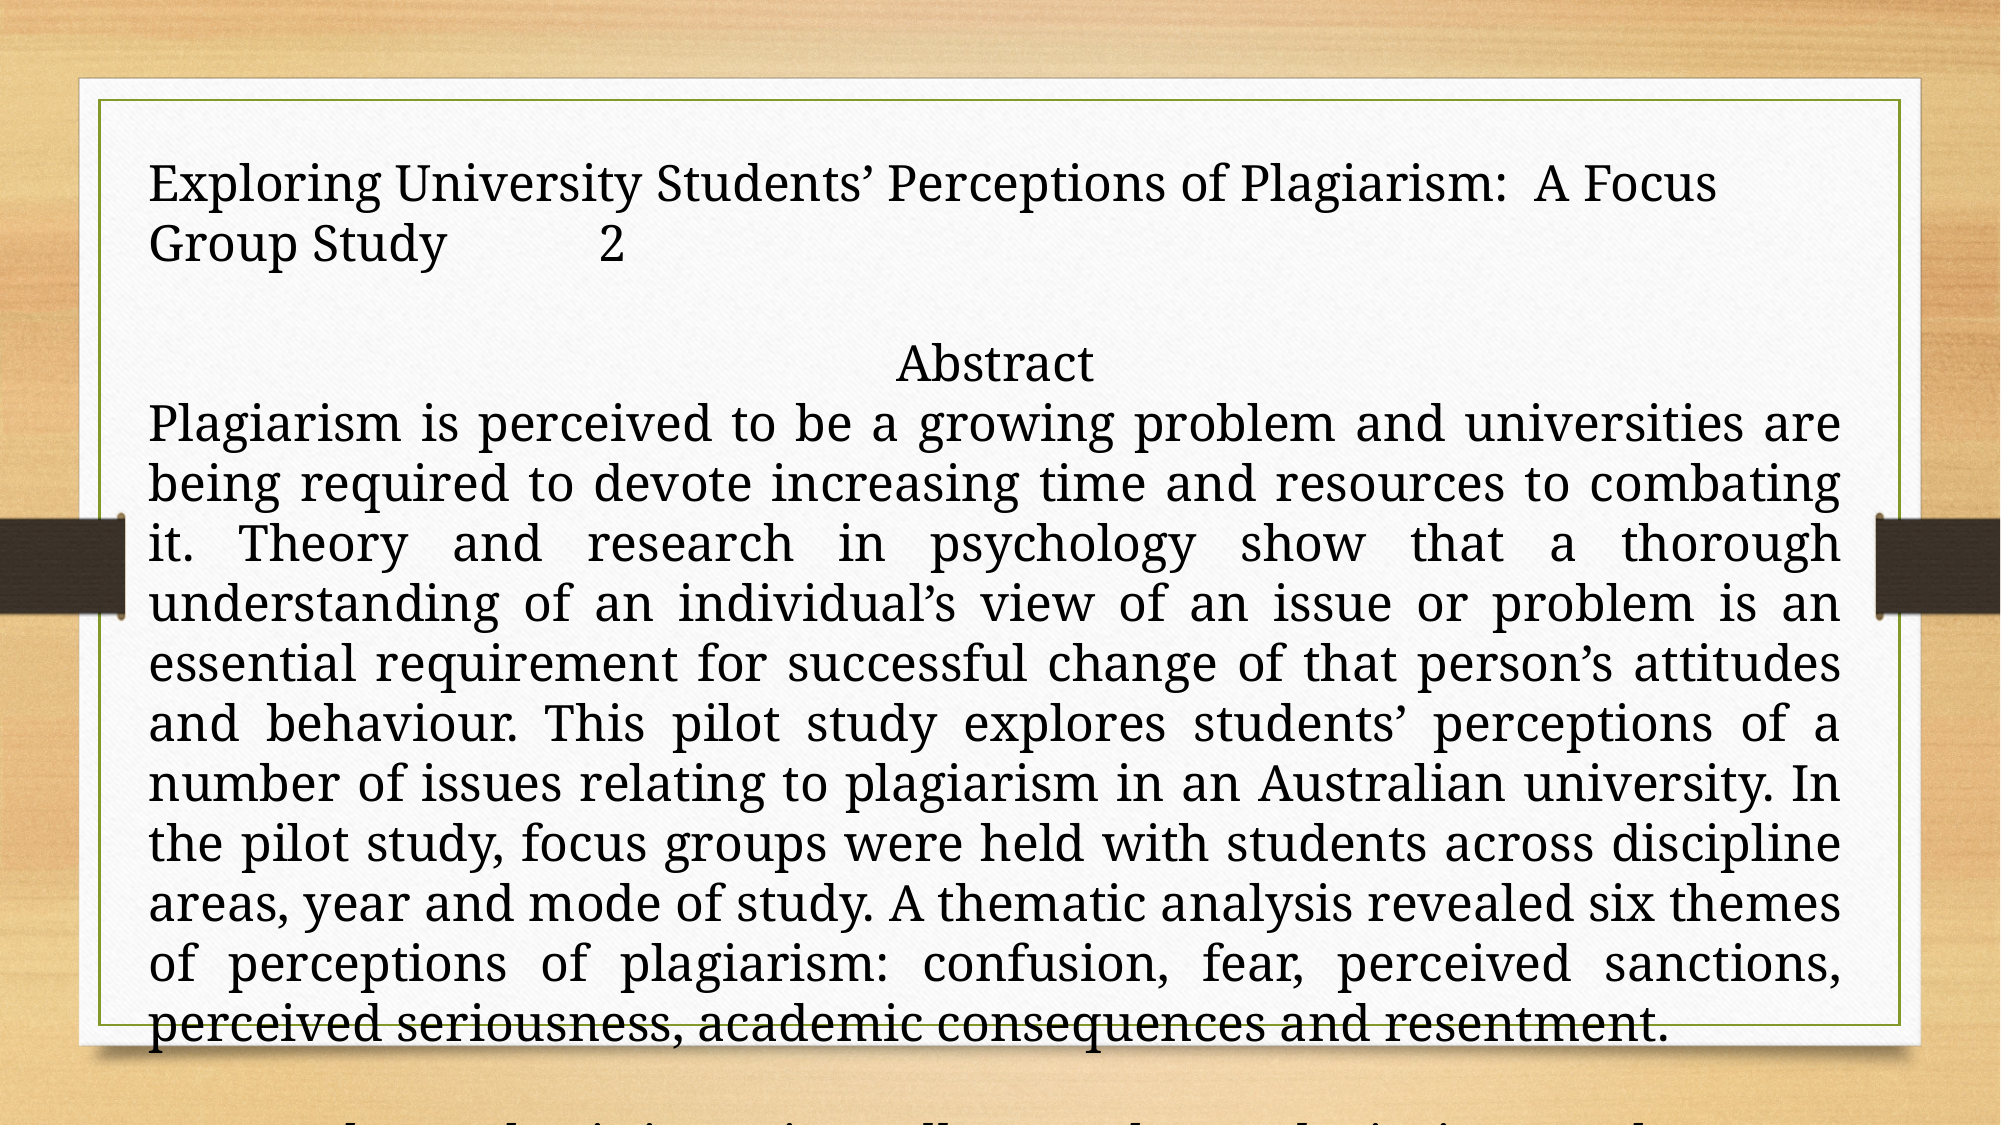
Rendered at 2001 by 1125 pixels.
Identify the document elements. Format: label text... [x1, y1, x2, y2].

picture [0, 0, 2001, 1125]
text_box Exploring University Students’ Perceptions of Plagiarism: A Focus Group Study 2 Abstract Plagiarism is perceived to be a growing problem and universities are being required to devote increasing time and resources to combating it. Theory and research in psychology show that a thorough understanding of an individual’s view of an issue or problem is an essential requirement for successful change of that person’s attitudes and behaviour. This pilot study explores students’ perceptions of a number of issues relating to plagiarism in an Australian university. In the pilot study, focus groups were held with students across discipline areas, year and mode of study. A thematic analysis revealed six themes of perceptions of plagiarism: confusion, fear, perceived sanctions, perceived seriousness, academic consequences and resentment. Keywords: academic integrity; college students; plagiarism; student ethics; university student [133, 143, 1858, 1125]
